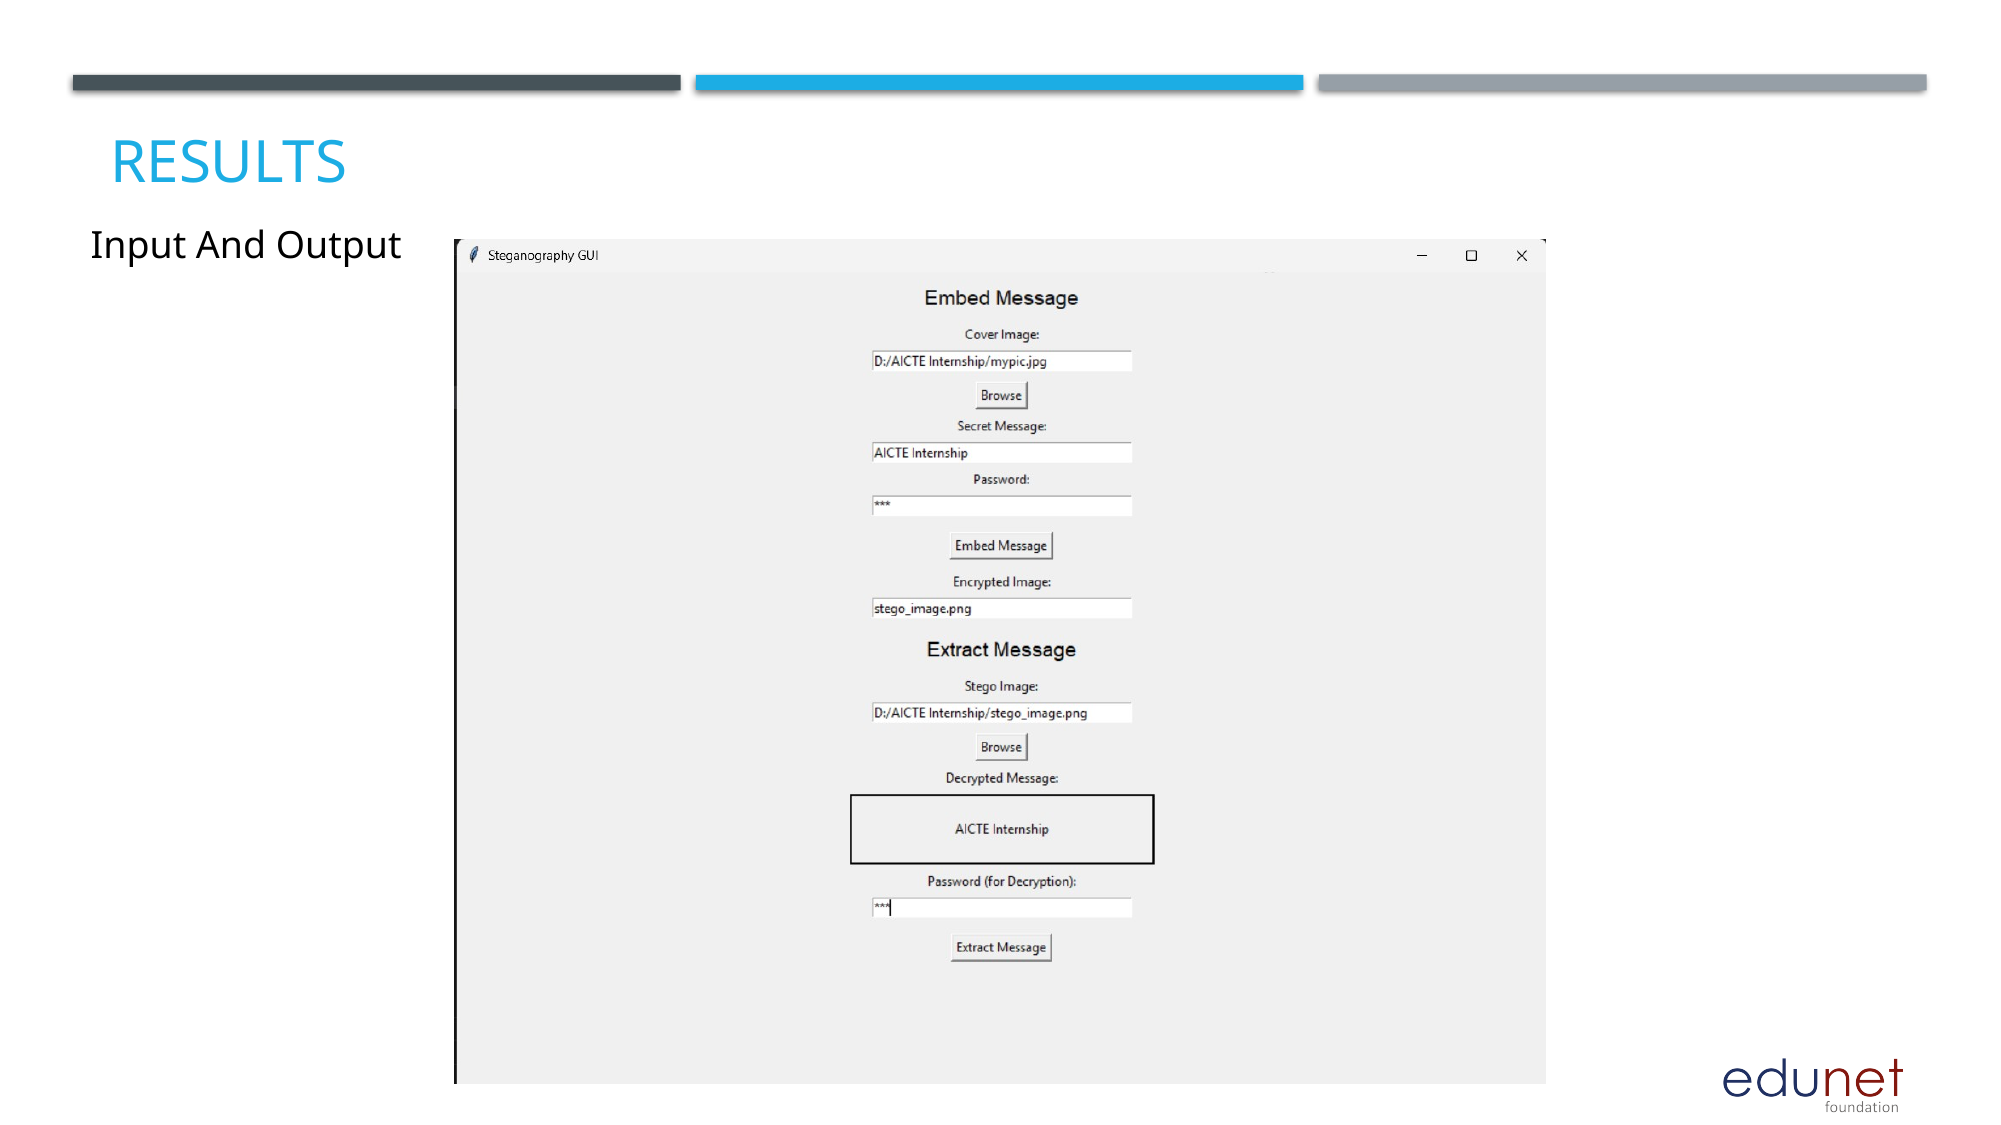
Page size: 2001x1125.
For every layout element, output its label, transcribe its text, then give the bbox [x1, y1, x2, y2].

text_box Input And Output [75, 213, 417, 274]
title Results [95, 115, 1905, 203]
picture [1719, 1056, 1905, 1116]
picture [453, 239, 1547, 1085]
